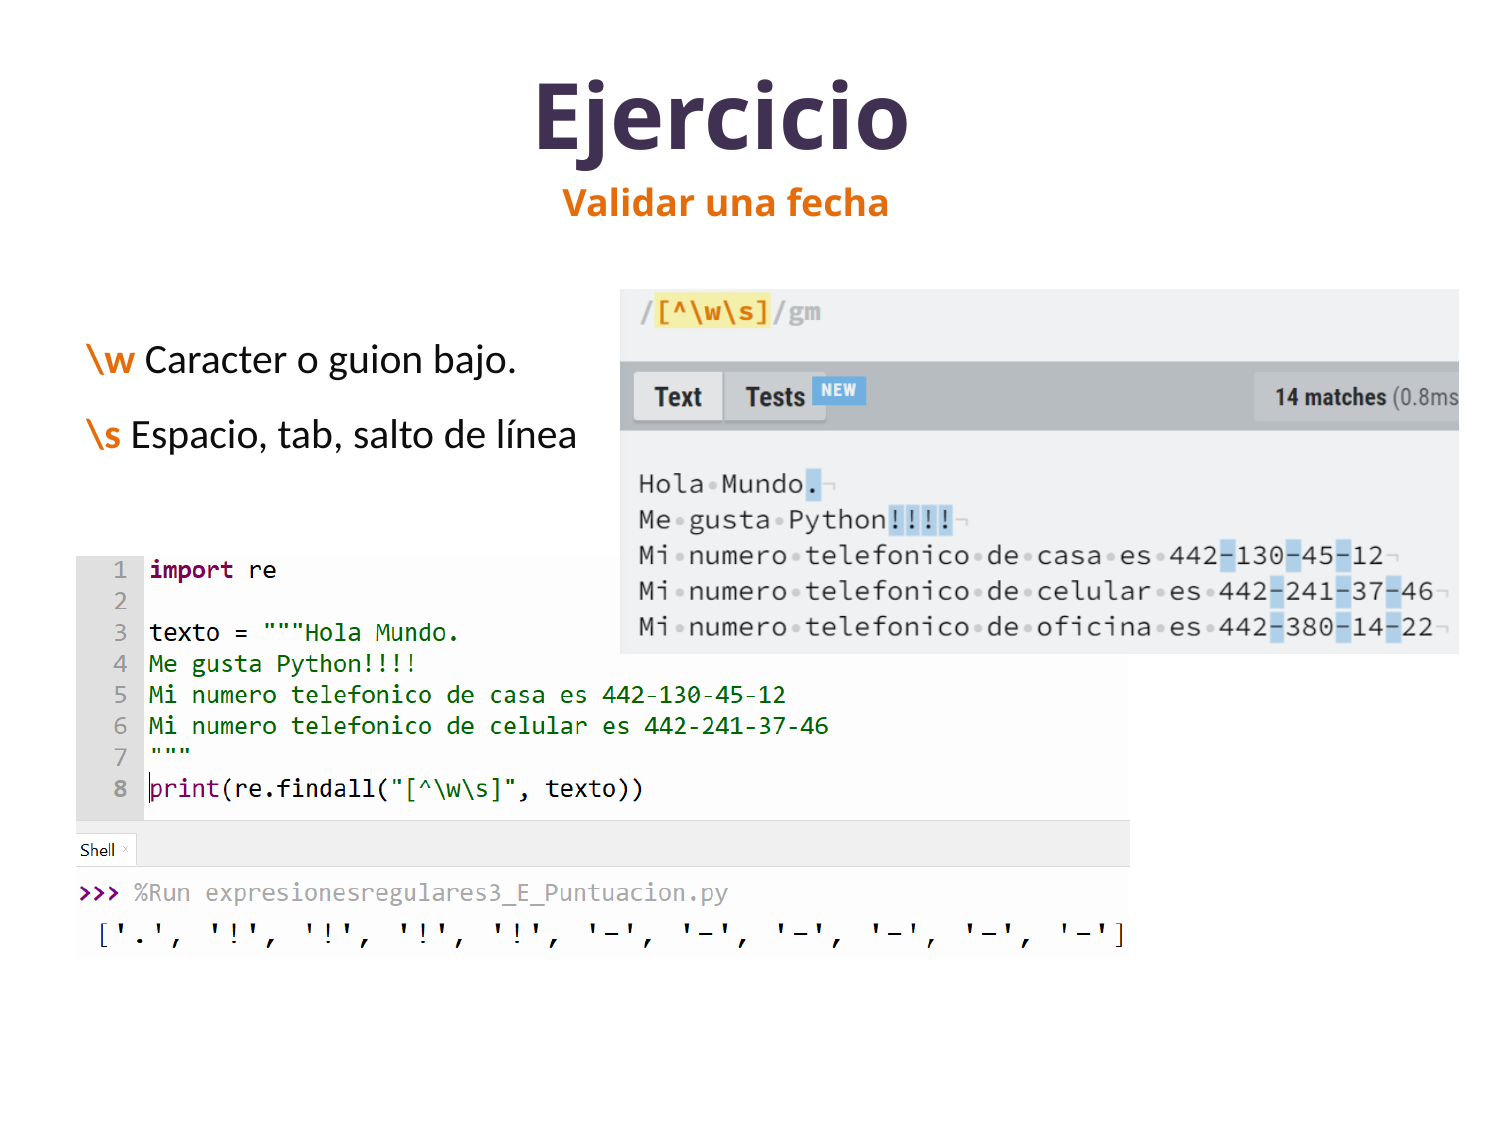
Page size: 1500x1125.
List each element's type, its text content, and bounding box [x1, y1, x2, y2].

title Ejercicio [17, 19, 1425, 207]
text_box \w Caracter o guion bajo. \s Espacio, tab, salto de línea [71, 298, 614, 464]
picture [76, 288, 1459, 959]
text_box Validar una fecha [182, 163, 1270, 231]
